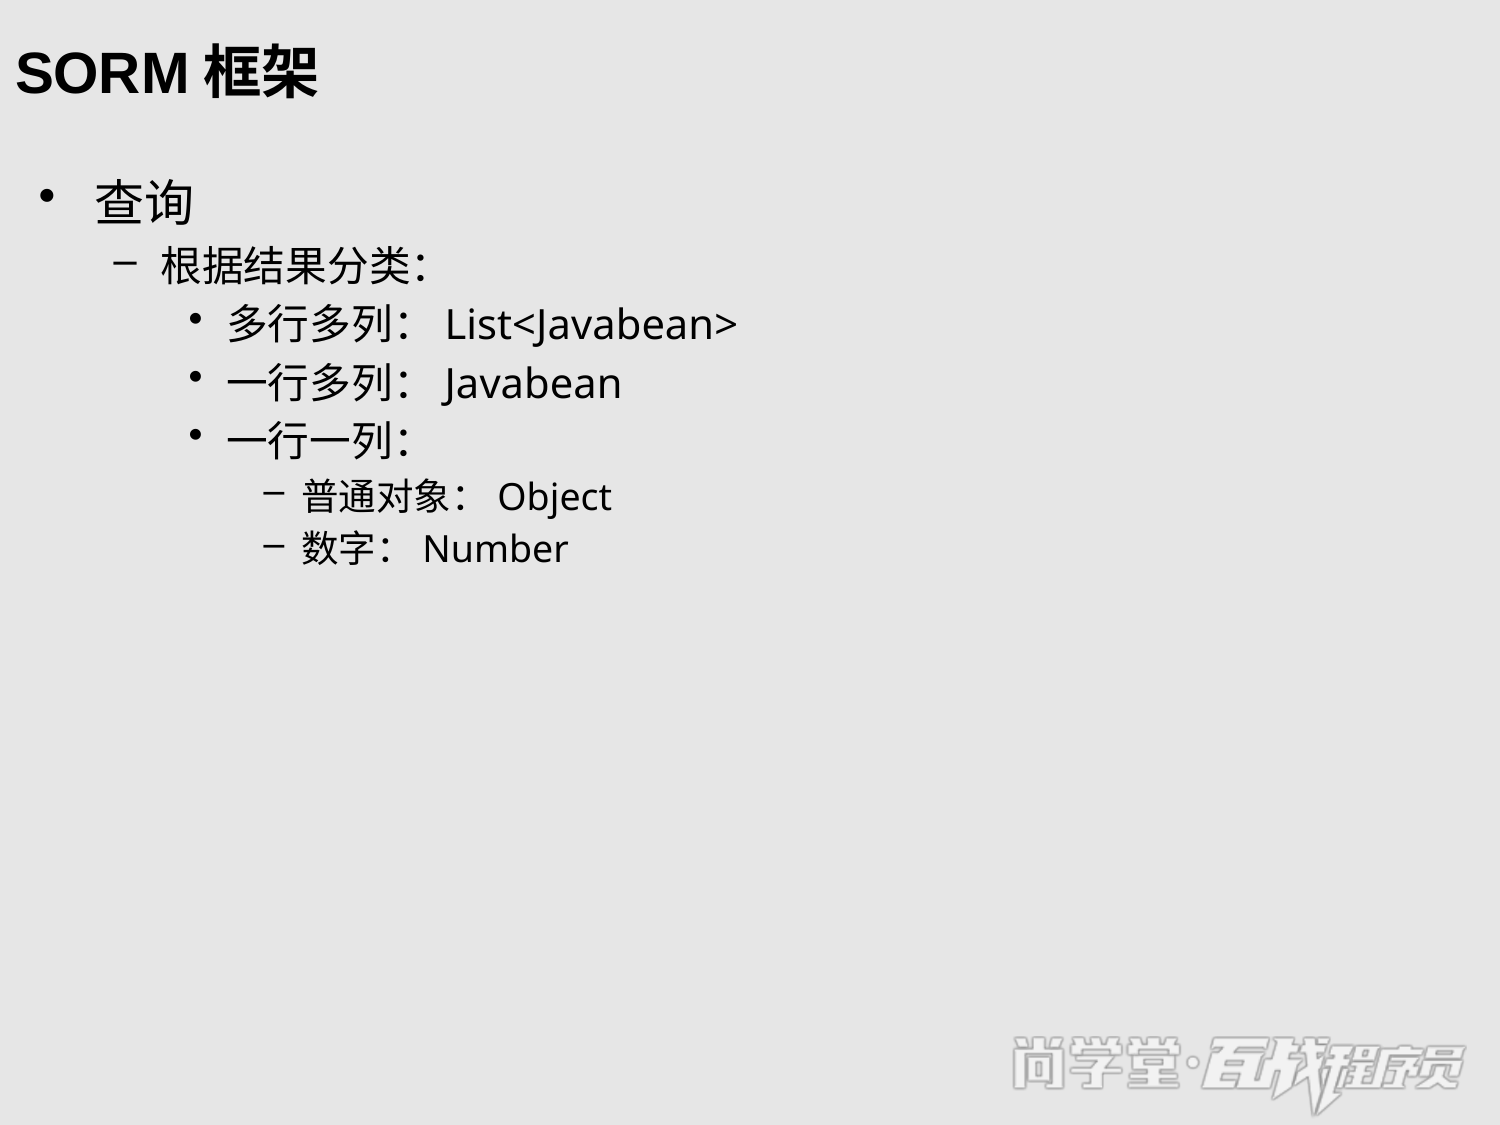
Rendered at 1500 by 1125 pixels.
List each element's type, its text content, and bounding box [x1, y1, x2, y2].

list 查询 根据结果分类： 多行多列：List<Javabean> 一行多列：Javabean 一行一列： 普通对象：Object 数字：Number [23, 164, 1465, 997]
picture [1012, 1036, 1467, 1119]
title SORM框架 [0, 0, 1164, 141]
